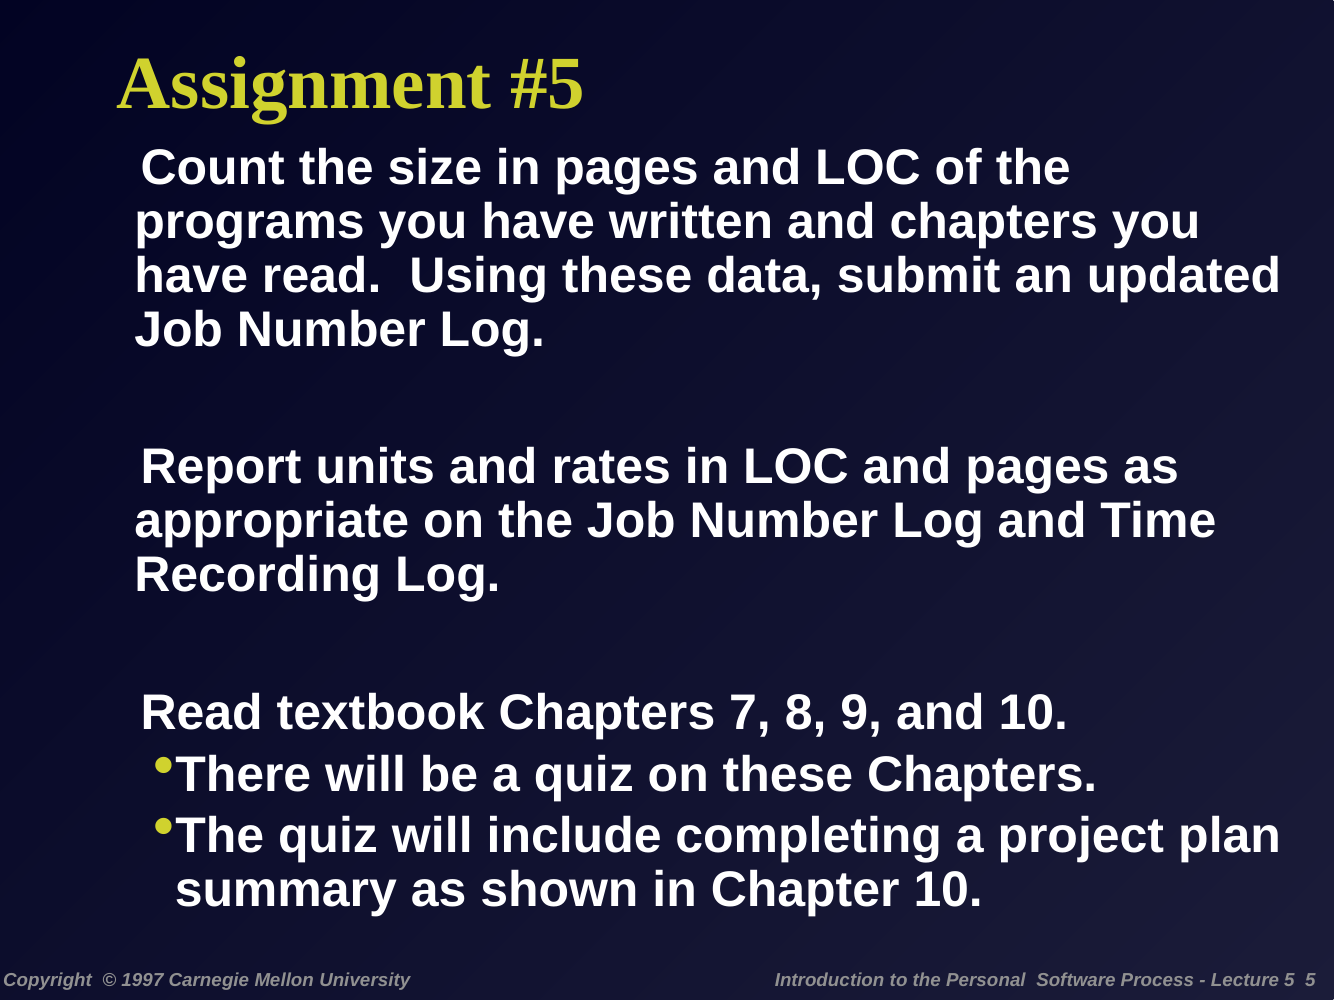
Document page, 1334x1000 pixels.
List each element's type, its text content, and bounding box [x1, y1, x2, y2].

list Count the size in pages and LOC of the programs you have written and chapters you have read. Using these data, submit an updated Job Number Log. Report units and rates in LOC and pages as appropriate on the Job Number Log and Time Recording Log. Read textbook Chapters 7, 8, 9, and 10. There will be a quiz on these Chapters. The quiz will include completing a project plan summary as shown in Chapter 10. [98, 131, 1302, 889]
title Assignment #5 [99, 21, 1300, 131]
